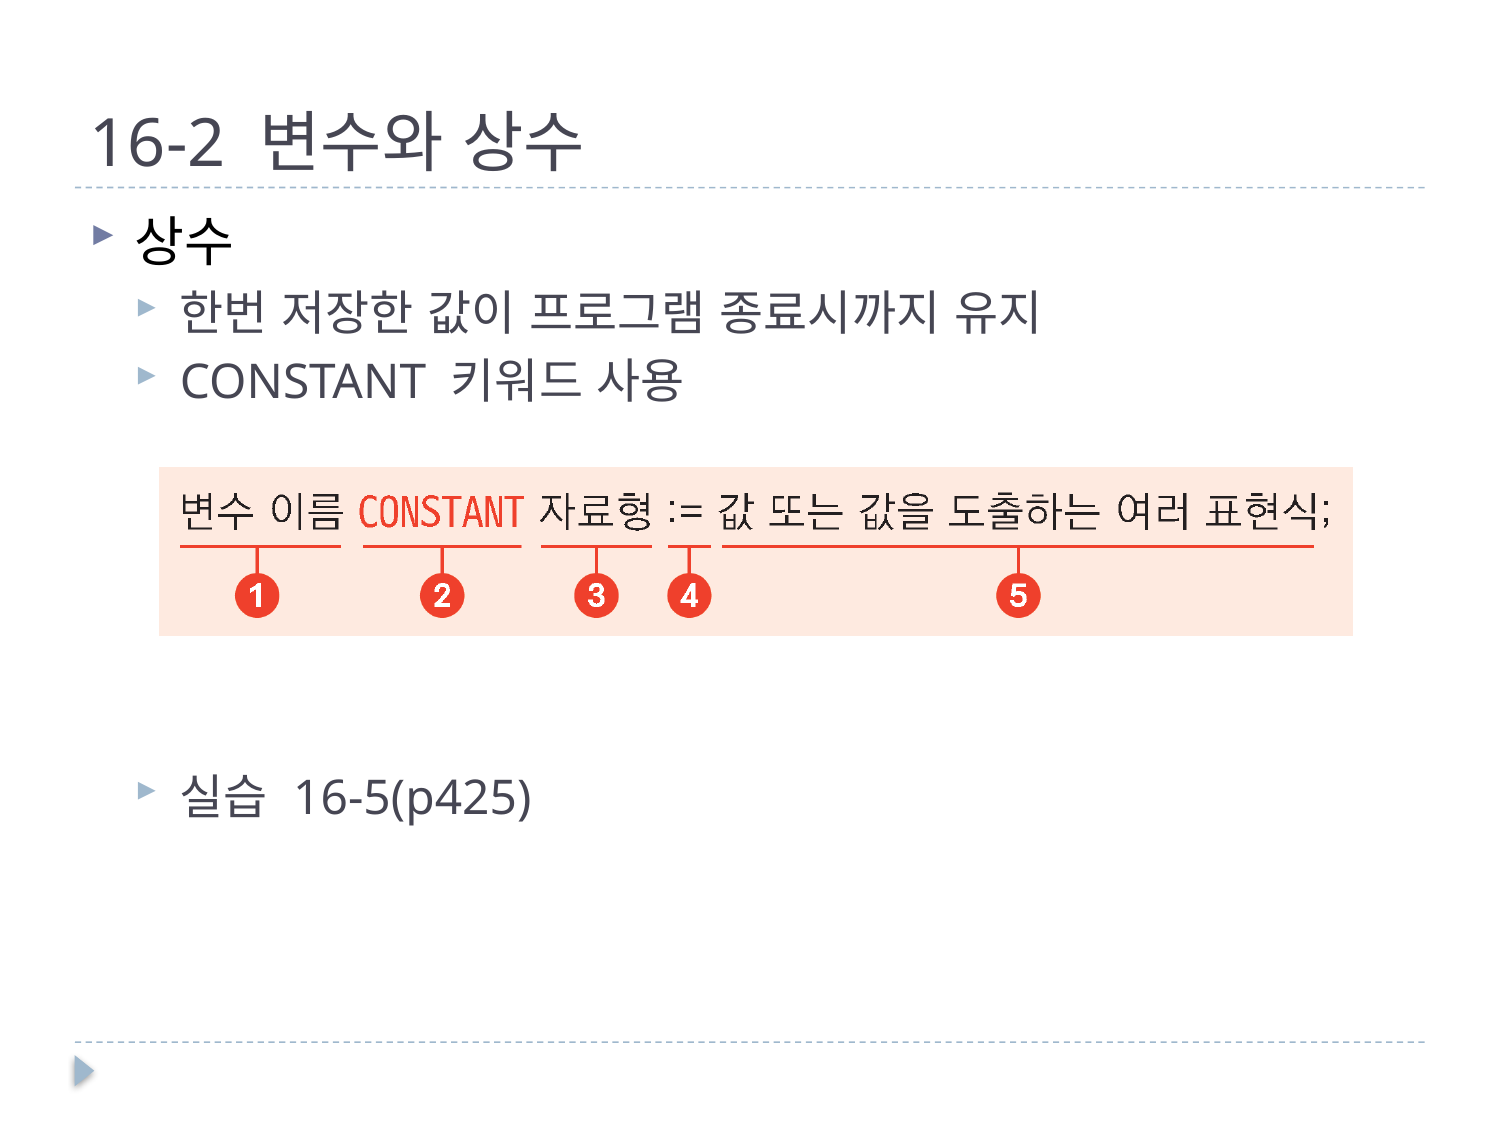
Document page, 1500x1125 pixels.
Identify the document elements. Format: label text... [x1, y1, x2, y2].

picture [159, 467, 1353, 636]
title 16-2 변수와 상수 [75, 24, 1425, 188]
list 상수 한번 저장한 값이 프로그램 종료시까지 유지 CONSTANT 키워드 사용 실습 16-5(p425) [75, 200, 1425, 1010]
